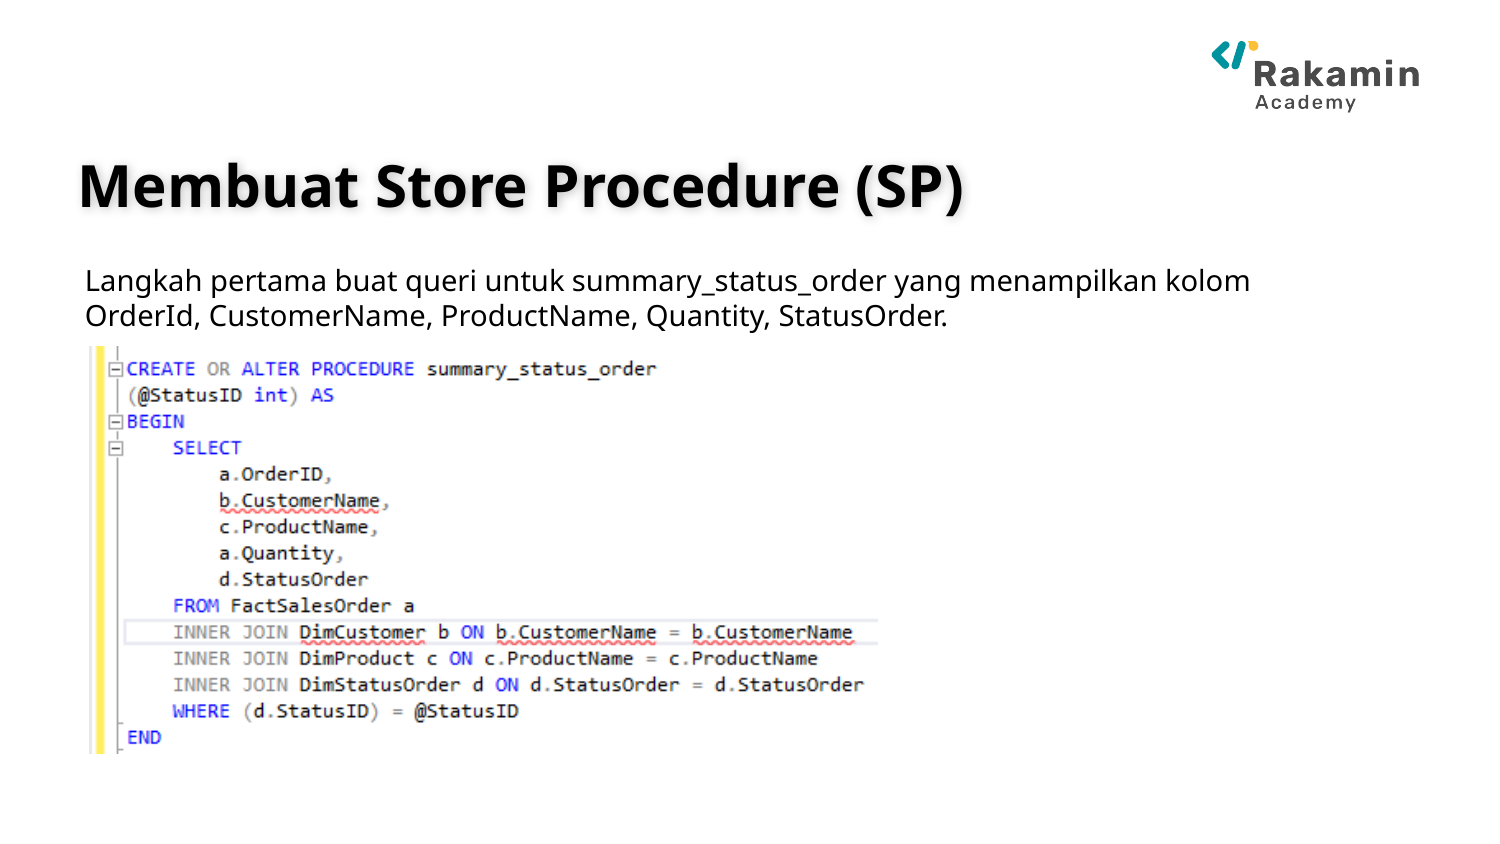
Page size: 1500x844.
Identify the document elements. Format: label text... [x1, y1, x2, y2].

text_box Membuat Store Procedure (SP) [62, 134, 1452, 235]
picture [1200, 30, 1431, 120]
picture [89, 345, 878, 755]
text_box Langkah pertama buat queri untuk summary_status_order yang menampilkan kolom OrderId, CustomerName, ProductName, Quantity, StatusOrder. [69, 247, 1430, 663]
